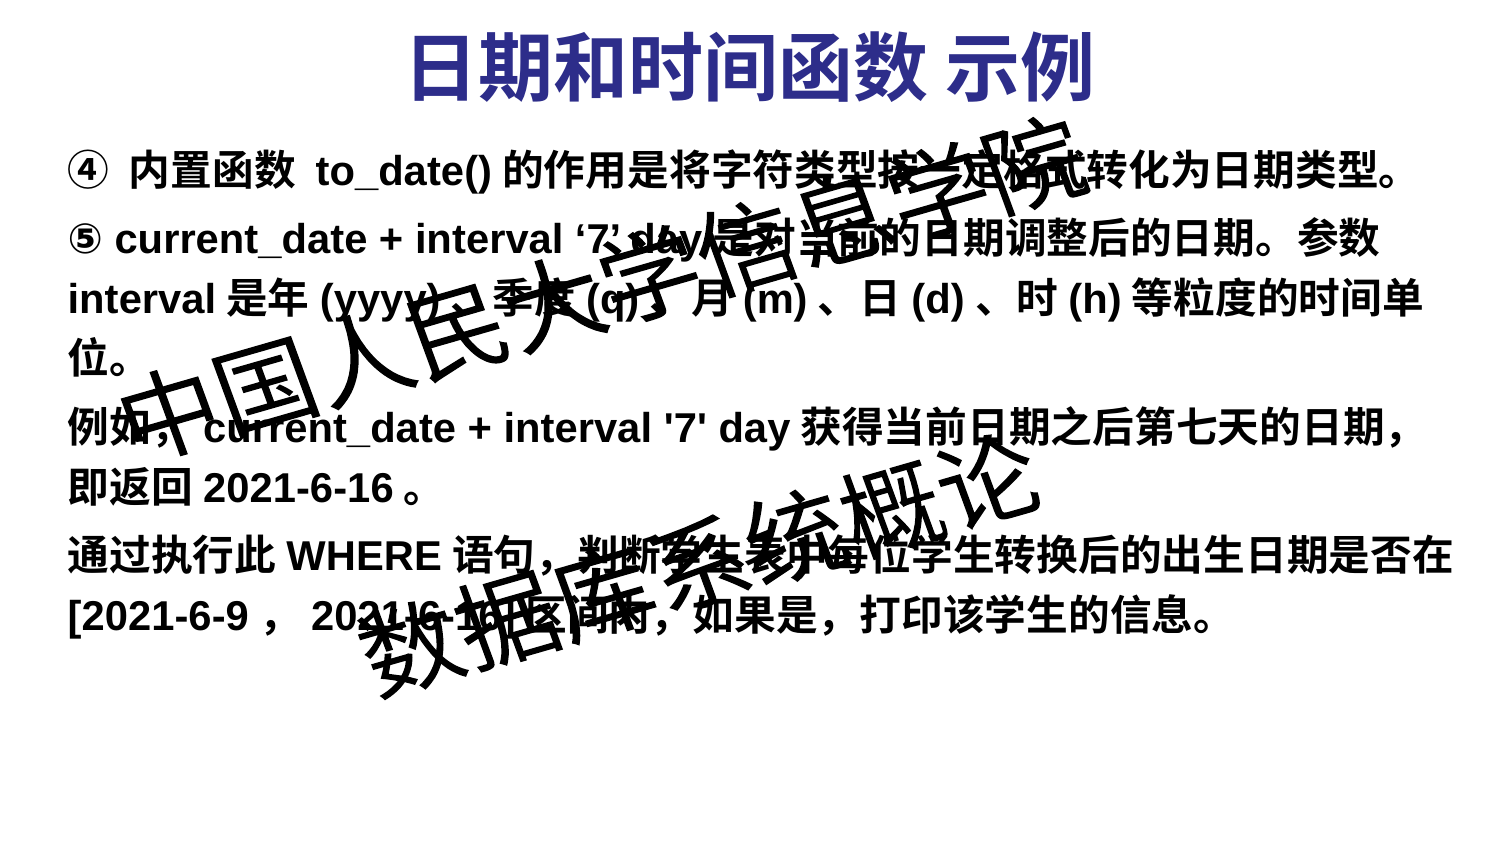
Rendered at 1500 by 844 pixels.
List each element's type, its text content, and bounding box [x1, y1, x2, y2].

text_box ④ 内置函数 to_date()的作用是将字符类型按一定格式转化为日期类型。 ⑤ current_date + interval ‘7’ day是对当前的日期调整后的日期。参数interval是年(yyyy)、季度(q)、月(m)、日(d)、时(h)等粒度的时间单位。 例如，current_date + interval '7' day获得当前日期之后第七天的日期，即返回2021-6-16。 通过执行此WHERE语句，判断学生表中每位学生转换后的出生日期是否在[2021-6-9，2021-6-16]区间内，如果是，打印该学生的信息。 [53, 126, 1471, 780]
title 日期和时间函数 示例 [75, 0, 1425, 126]
